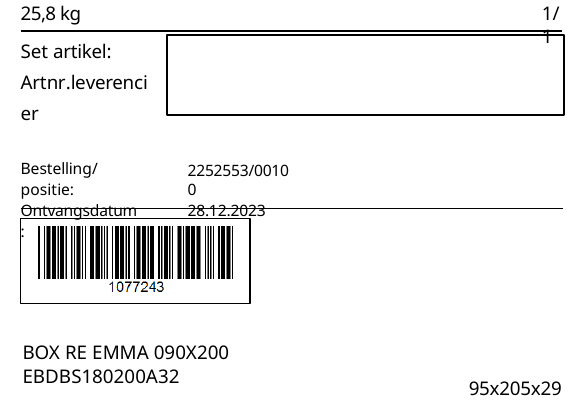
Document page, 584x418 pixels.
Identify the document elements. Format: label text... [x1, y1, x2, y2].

picture [38, 226, 233, 295]
text_box 1/1 [539, 0, 570, 48]
text_box 2252553/00100 28.12.2023 [185, 209, 296, 220]
text_box [20, 218, 250, 304]
text_box Set artikel: Artnr.leverencier [18, 28, 157, 124]
title 25,8 kg [18, 0, 94, 28]
text_box 95x205x29 [466, 374, 571, 400]
text_box [166, 35, 565, 116]
text_box 2252553/00100 28.12.2023 [185, 157, 296, 208]
text_box Bestelling/positie: Ontvangsdatum: [18, 154, 141, 242]
text_box BOX RE EMMA 090X200 EBDBS180200A32 [20, 338, 505, 388]
